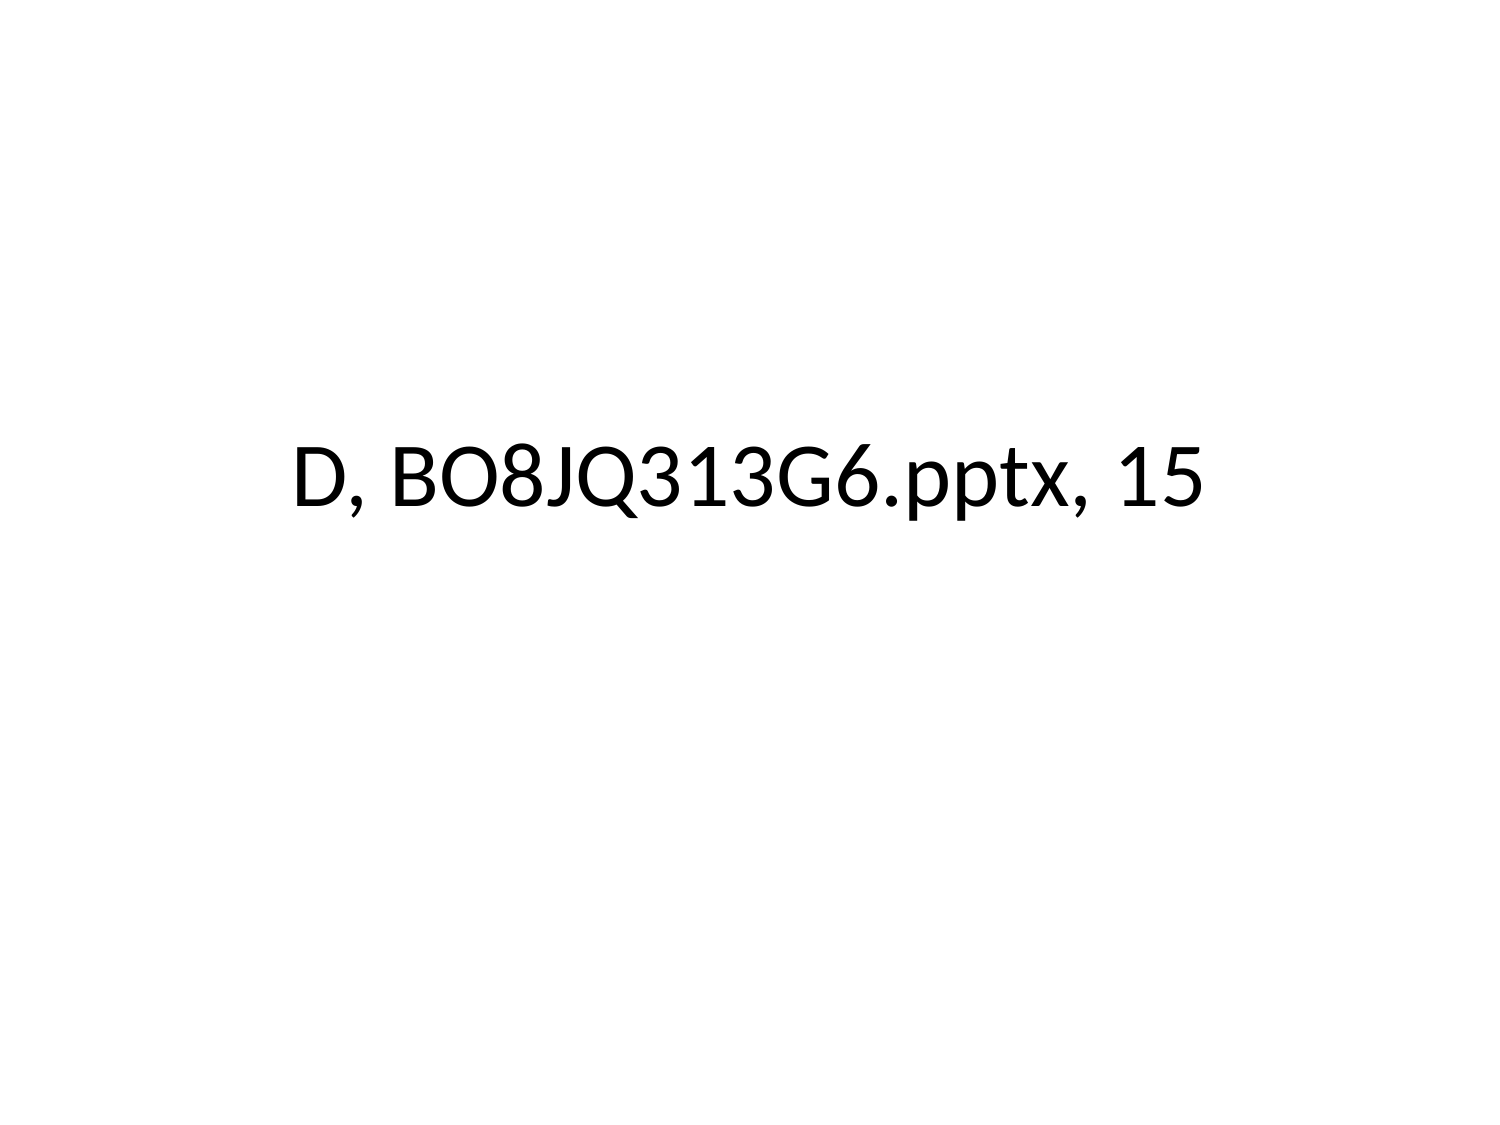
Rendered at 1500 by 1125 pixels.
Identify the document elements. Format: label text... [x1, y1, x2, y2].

title D, BO8JQ313G6.pptx, 15 [112, 349, 1388, 591]
